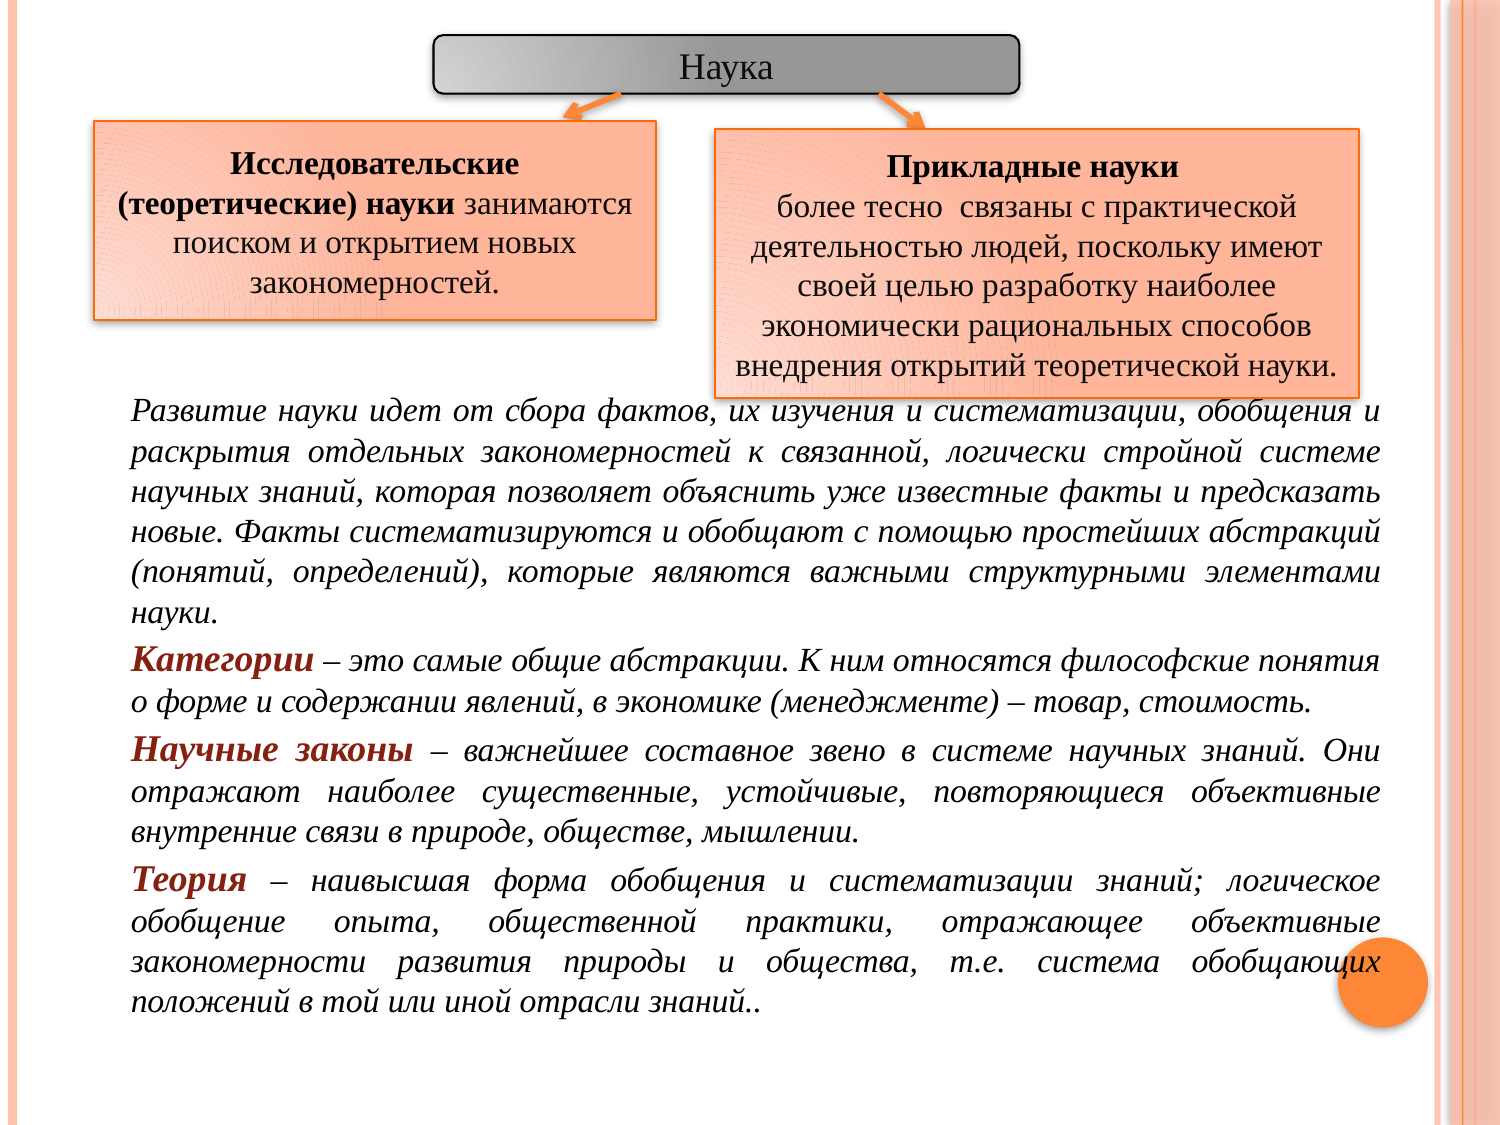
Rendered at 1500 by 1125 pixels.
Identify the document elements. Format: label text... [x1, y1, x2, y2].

list Развитие науки идет от сбора фактов, их изучения и систематизации, обобщения и раскрытия отдельных закономерностей к связанной, логически стройной системе научных знаний, которая позволяет объяснить уже известные факты и предсказать новые. Факты систематизируются и обобщают с помощью простейших абстракций (понятий, определений), которые являются важными структурными элементами науки. Категории – это самые общие абстракции. К ним относятся философские понятия о форме и содержании явлений, в экономике (менеджменте) – товар, стоимость. Научные законы – важнейшее составное звено в системе научных знаний. Они отражают наиболее существенные, устойчивые, повторяющиеся объективные внутренние связи в природе, обществе, мышлении. Теория – наивысшая форма обобщения и систематизации знаний; логическое обобщение опыта, общественной практики, отражающее объективные закономерности развития природы и общества, т.е. система обобщающих положений в той или иной отрасли знаний.. [70, 35, 1395, 1079]
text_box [93, 34, 1360, 399]
